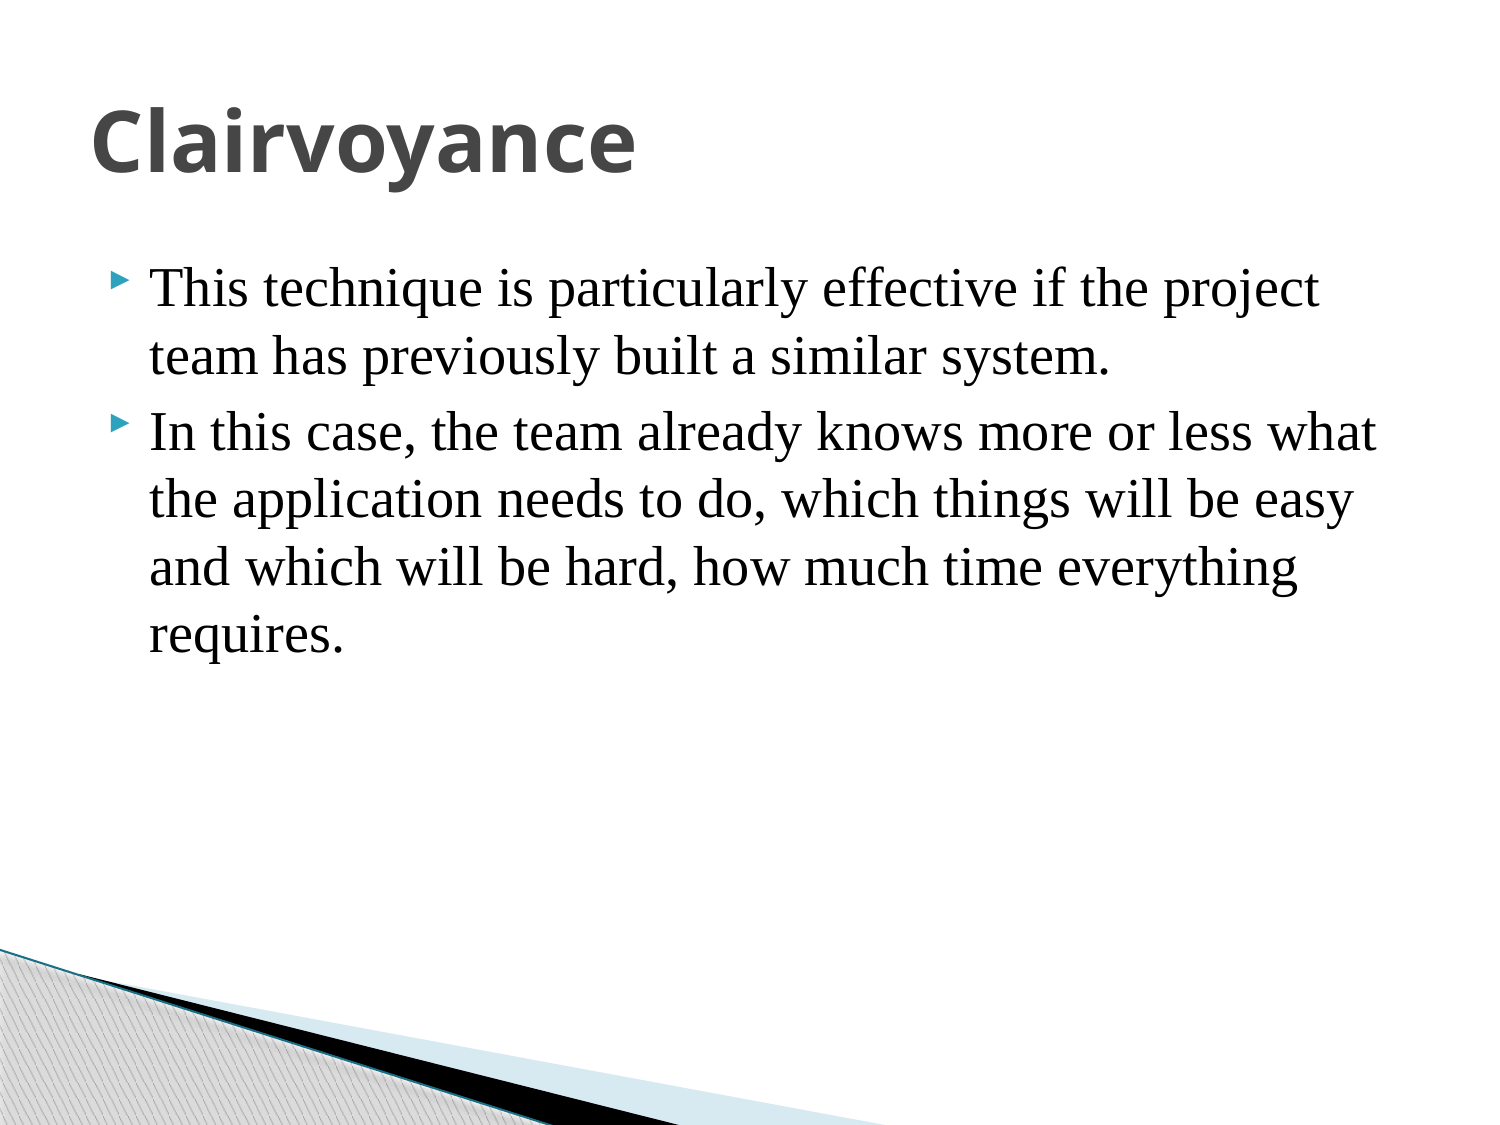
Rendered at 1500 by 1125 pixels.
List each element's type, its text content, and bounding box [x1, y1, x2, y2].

title Clairvoyance [75, 45, 1425, 233]
list This technique is particularly effective if the project team has previously built a similar system. In this case, the team already knows more or less what the application needs to do, which things will be easy and which will be hard, how much time everything requires. [75, 243, 1425, 986]
